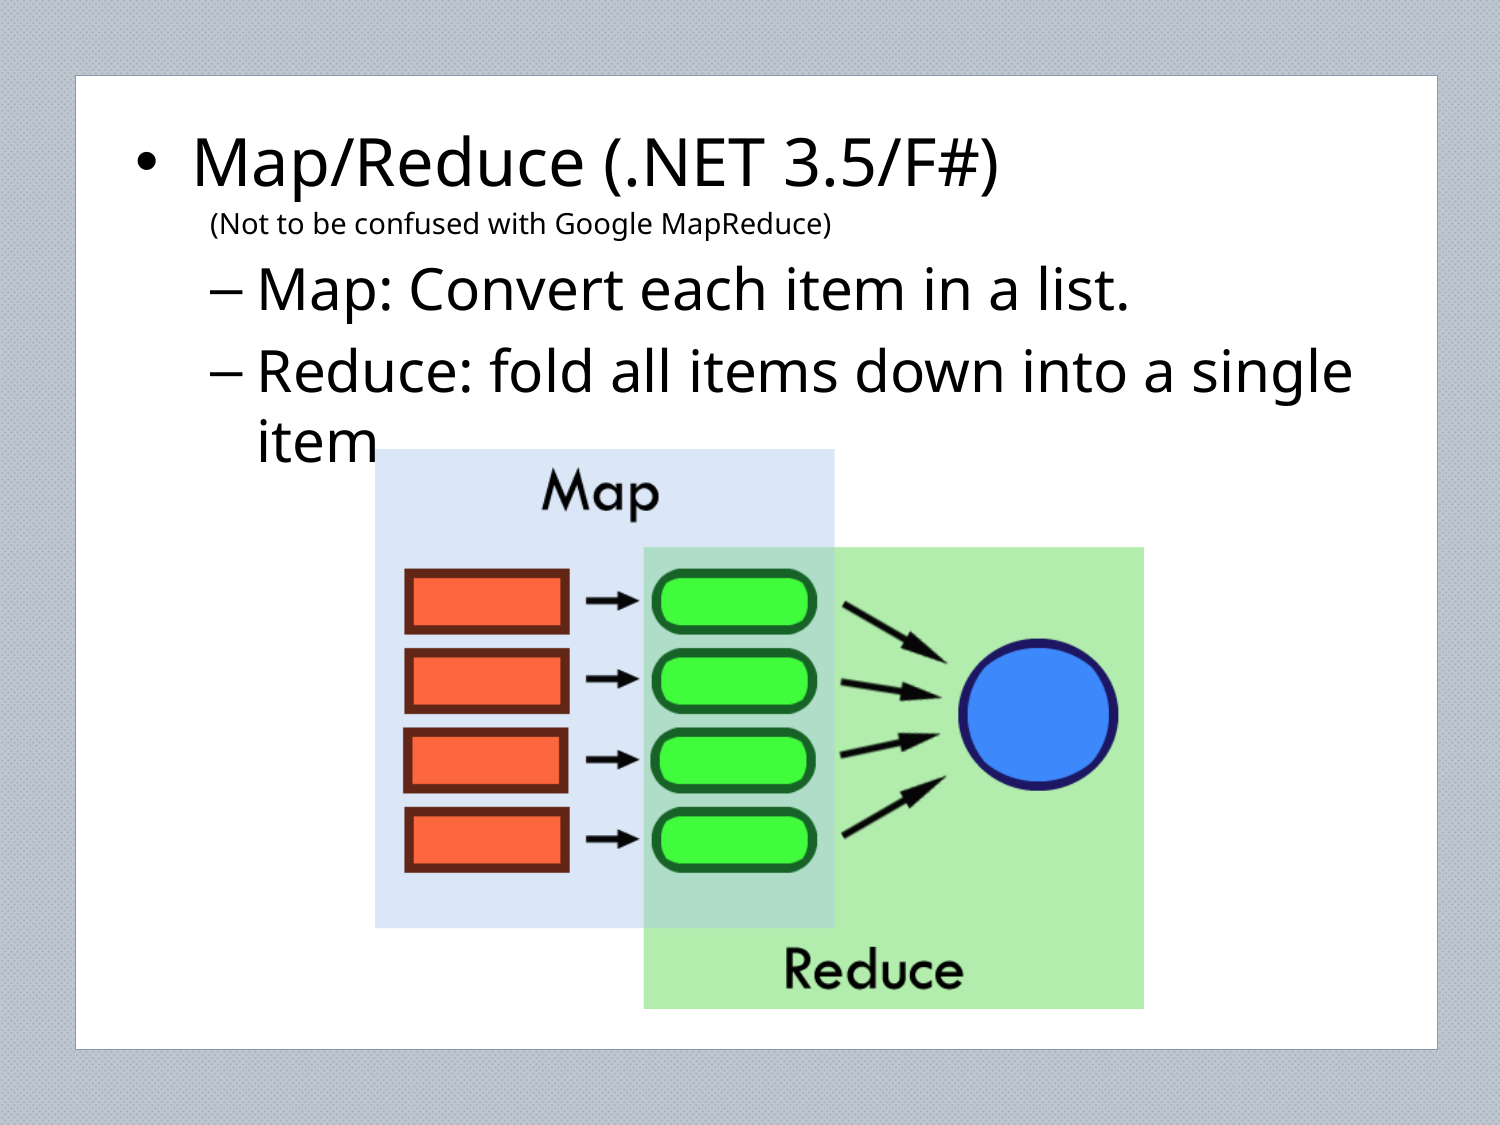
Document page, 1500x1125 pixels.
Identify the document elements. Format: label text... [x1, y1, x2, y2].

list Map/Reduce (.NET 3.5/F#) (Not to be confused with Google MapReduce) Map: Convert each item in a list. Reduce: fold all items down into a single item. [75, 75, 1438, 1050]
picture [0, 0, 1500, 1125]
